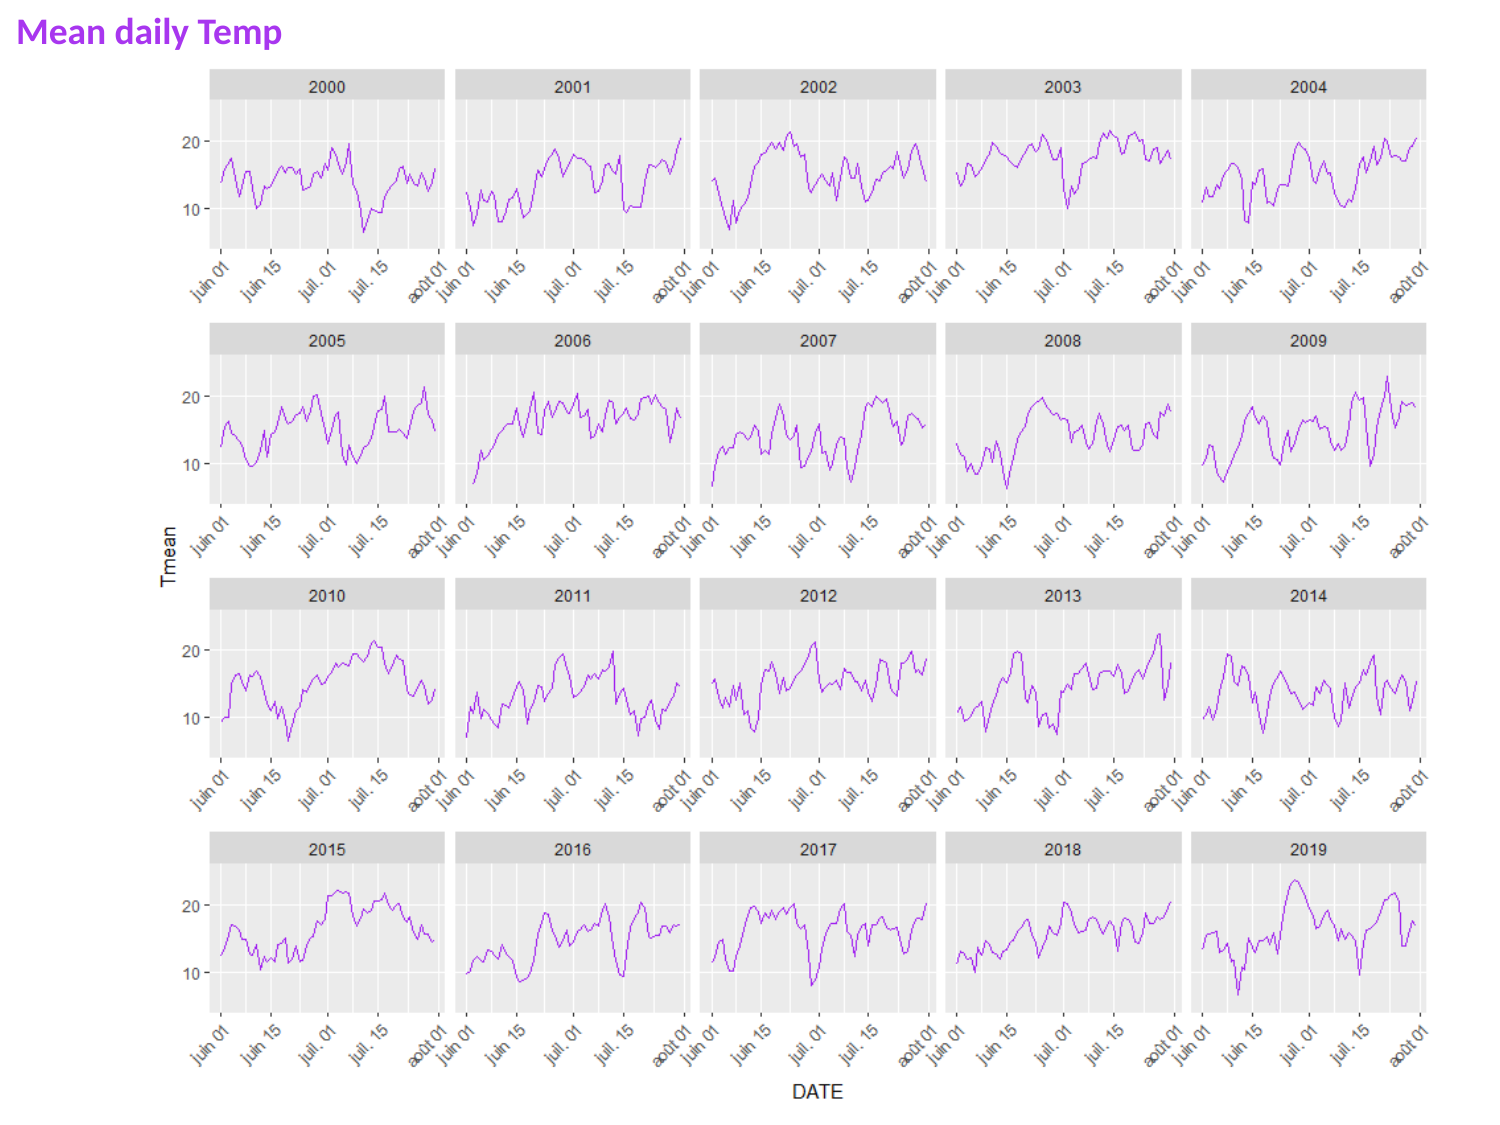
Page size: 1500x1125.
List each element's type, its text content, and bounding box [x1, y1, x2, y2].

picture [149, 60, 1437, 1112]
text_box Mean daily Temp [1, 0, 298, 60]
